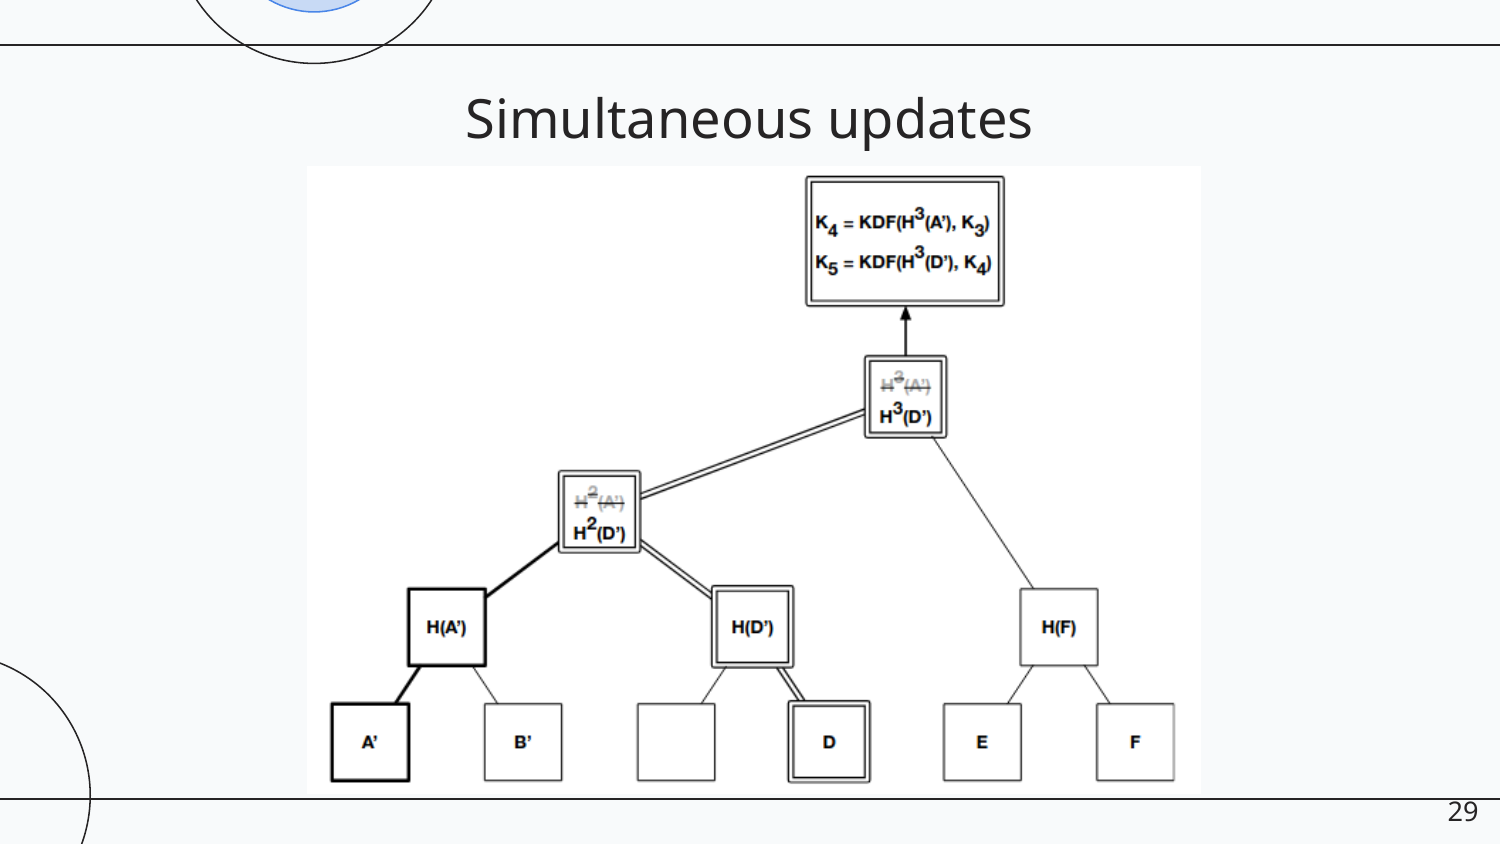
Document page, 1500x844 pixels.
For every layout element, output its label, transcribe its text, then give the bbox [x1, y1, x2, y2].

picture [306, 166, 1201, 794]
slide_number ‹#› [1403, 779, 1494, 844]
title Simultaneous updates [118, 66, 1382, 167]
